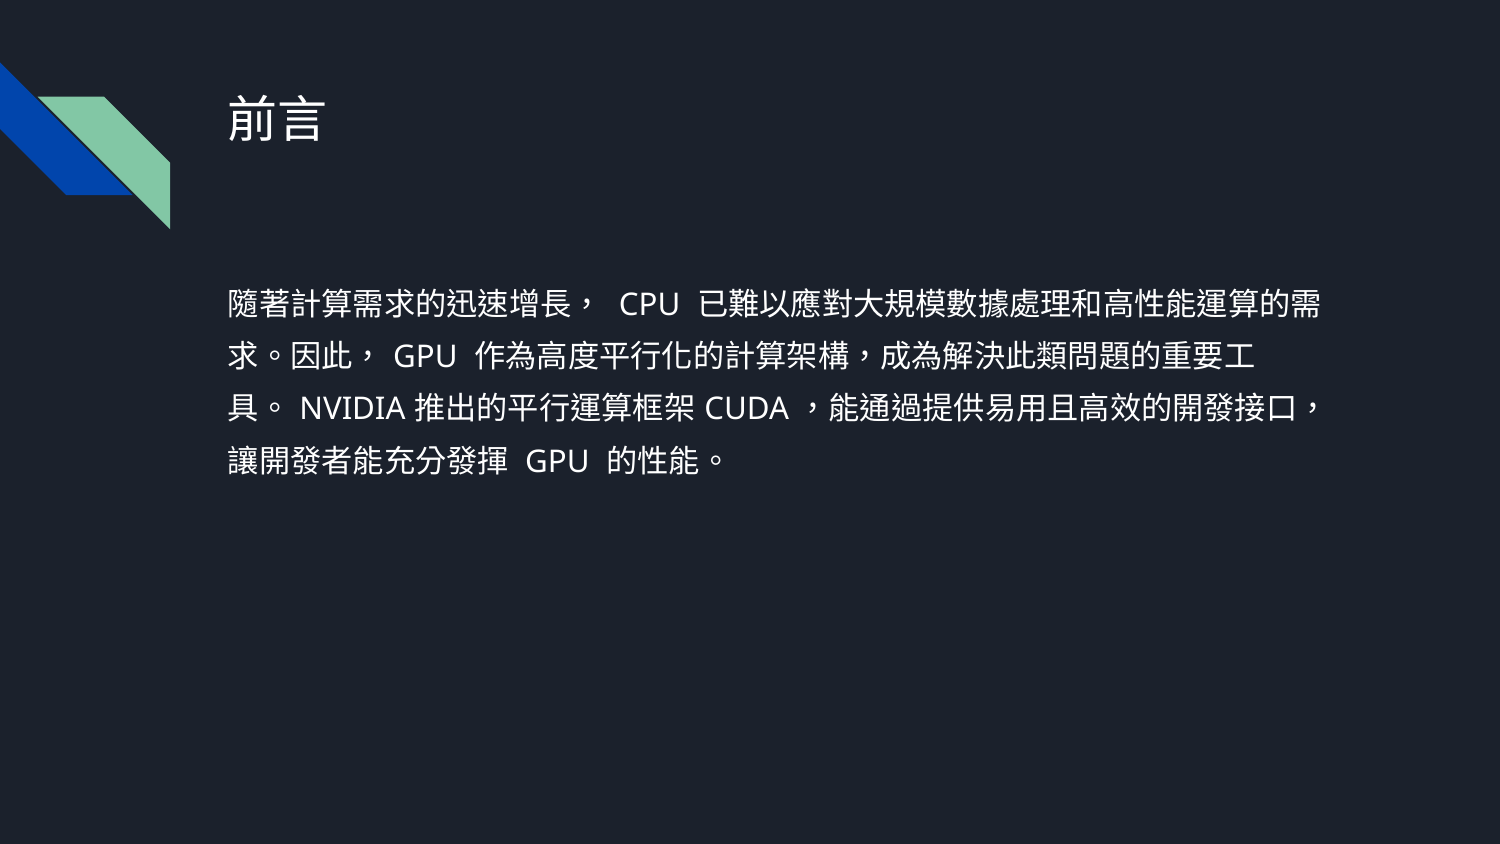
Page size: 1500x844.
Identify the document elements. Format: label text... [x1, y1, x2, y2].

title 前言 [212, 64, 1368, 215]
list 隨著計算需求的迅速增長， CPU 已難以應對大規模數據處理和高性能運算的需求。因此，GPU 作為高度平行化的計算架構，成為解決此類問題的重要工具。NVIDIA推出的平行運算框架CUDA，能通過提供易用且高效的開發接口，讓開發者能充分發揮 GPU 的性能。 [212, 257, 1368, 735]
